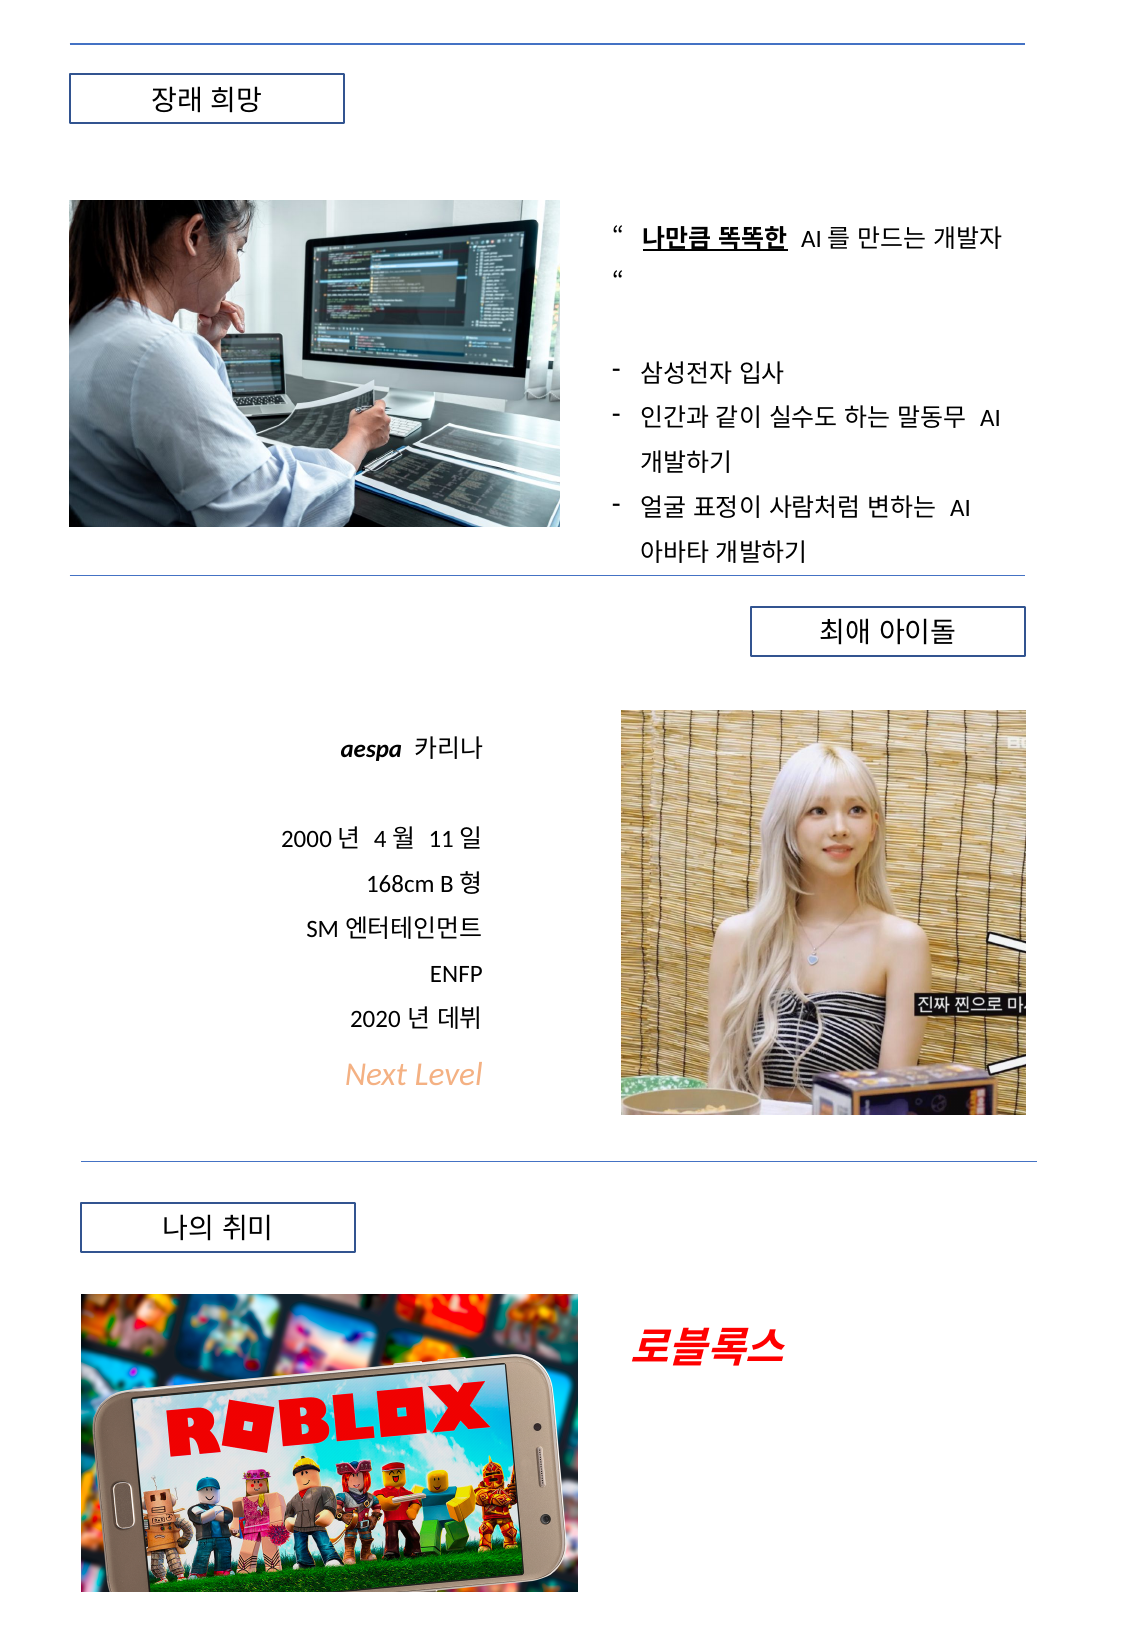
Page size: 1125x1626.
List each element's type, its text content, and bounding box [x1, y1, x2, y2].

picture [621, 710, 1026, 1115]
picture [69, 200, 560, 527]
text_box aespa 카리나 2000년 4월 11일 168cm B형 SM엔터테인먼트 ENFP 2020년 데뷔 Next Level [171, 710, 498, 1100]
text_box 장래 희망 [69, 74, 344, 123]
text_box 나의 취미 [81, 1203, 356, 1252]
text_box 최애 아이돌 [751, 607, 1026, 656]
text_box 로블록스 [615, 1288, 1032, 1379]
picture [81, 1294, 578, 1592]
picture [129, 1367, 137, 1377]
text_box “나만큼 똑똑한 AI를 만드는 개발자“ 삼성전자 입사 인간과 같이 실수도 하는 말동무 AI 개발하기 얼굴 표정이 사람처럼 변하는 AI 아바타 개발하기 [597, 200, 1026, 574]
